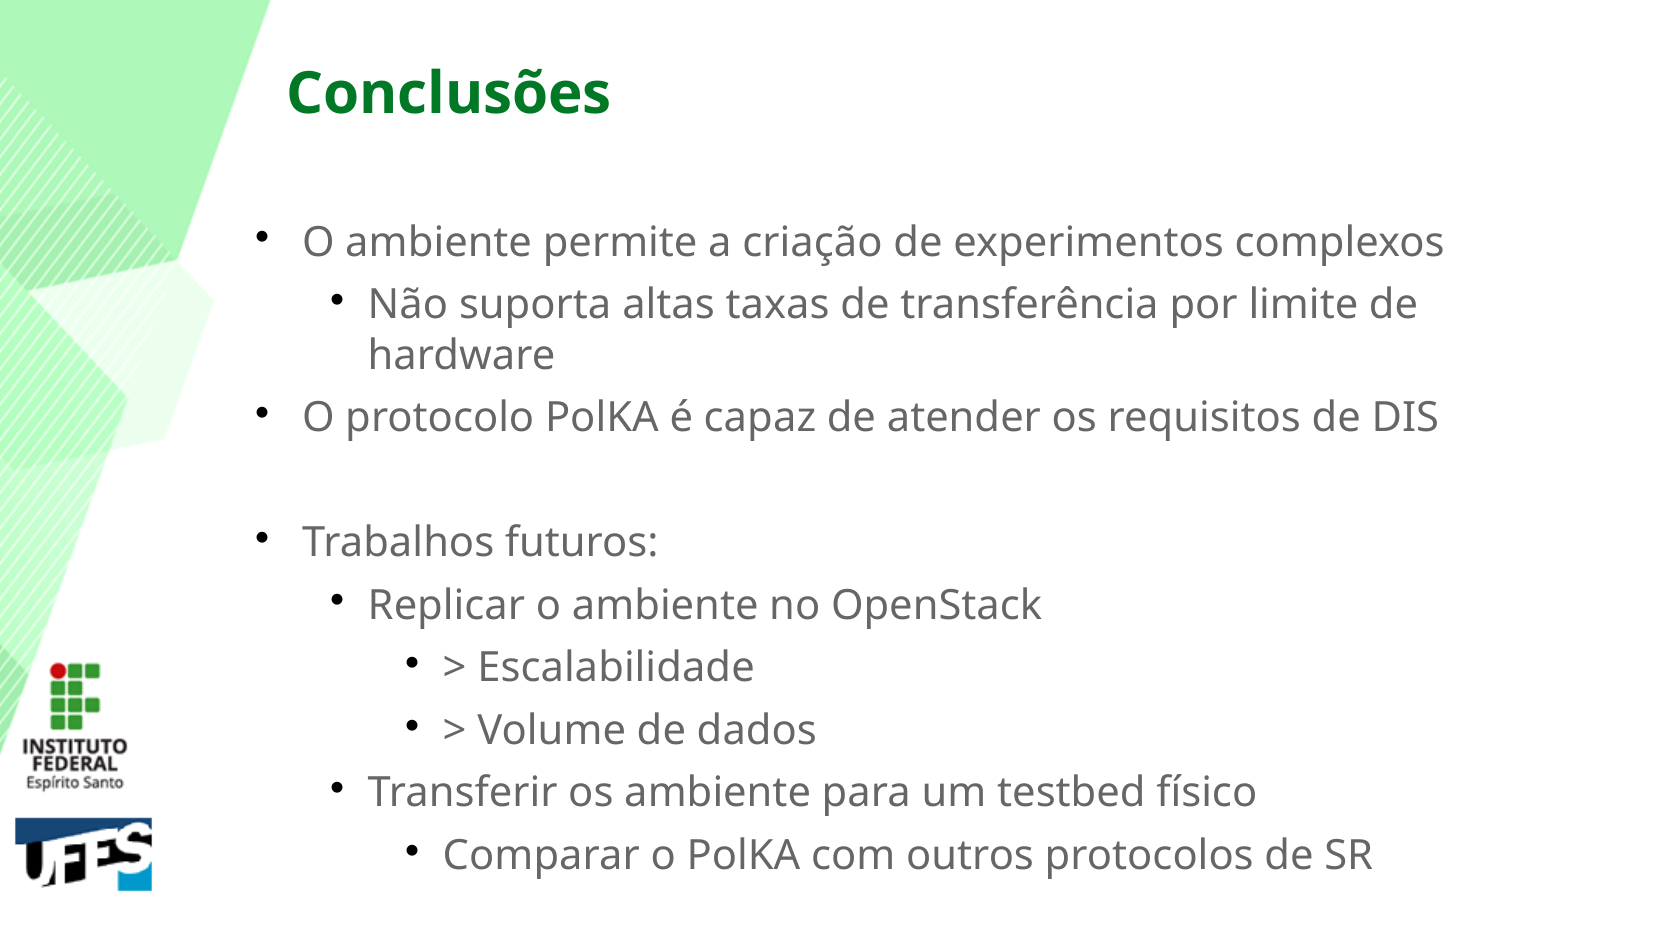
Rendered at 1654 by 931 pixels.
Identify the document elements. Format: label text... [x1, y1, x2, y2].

text_box Conclusões [271, 47, 1323, 133]
text_box O ambiente permite a criação de experimentos complexos Não suporta altas taxas de transferência por limite de hardware O protocolo PolKA é capaz de atender os requisitos de DIS Trabalhos futuros: Replicar o ambiente no OpenStack > Escalabilidade > Volume de dados Transferir os ambiente para um testbed físico Comparar o PolKA com outros protocolos de SR [165, 206, 1607, 898]
picture [0, 0, 1654, 930]
